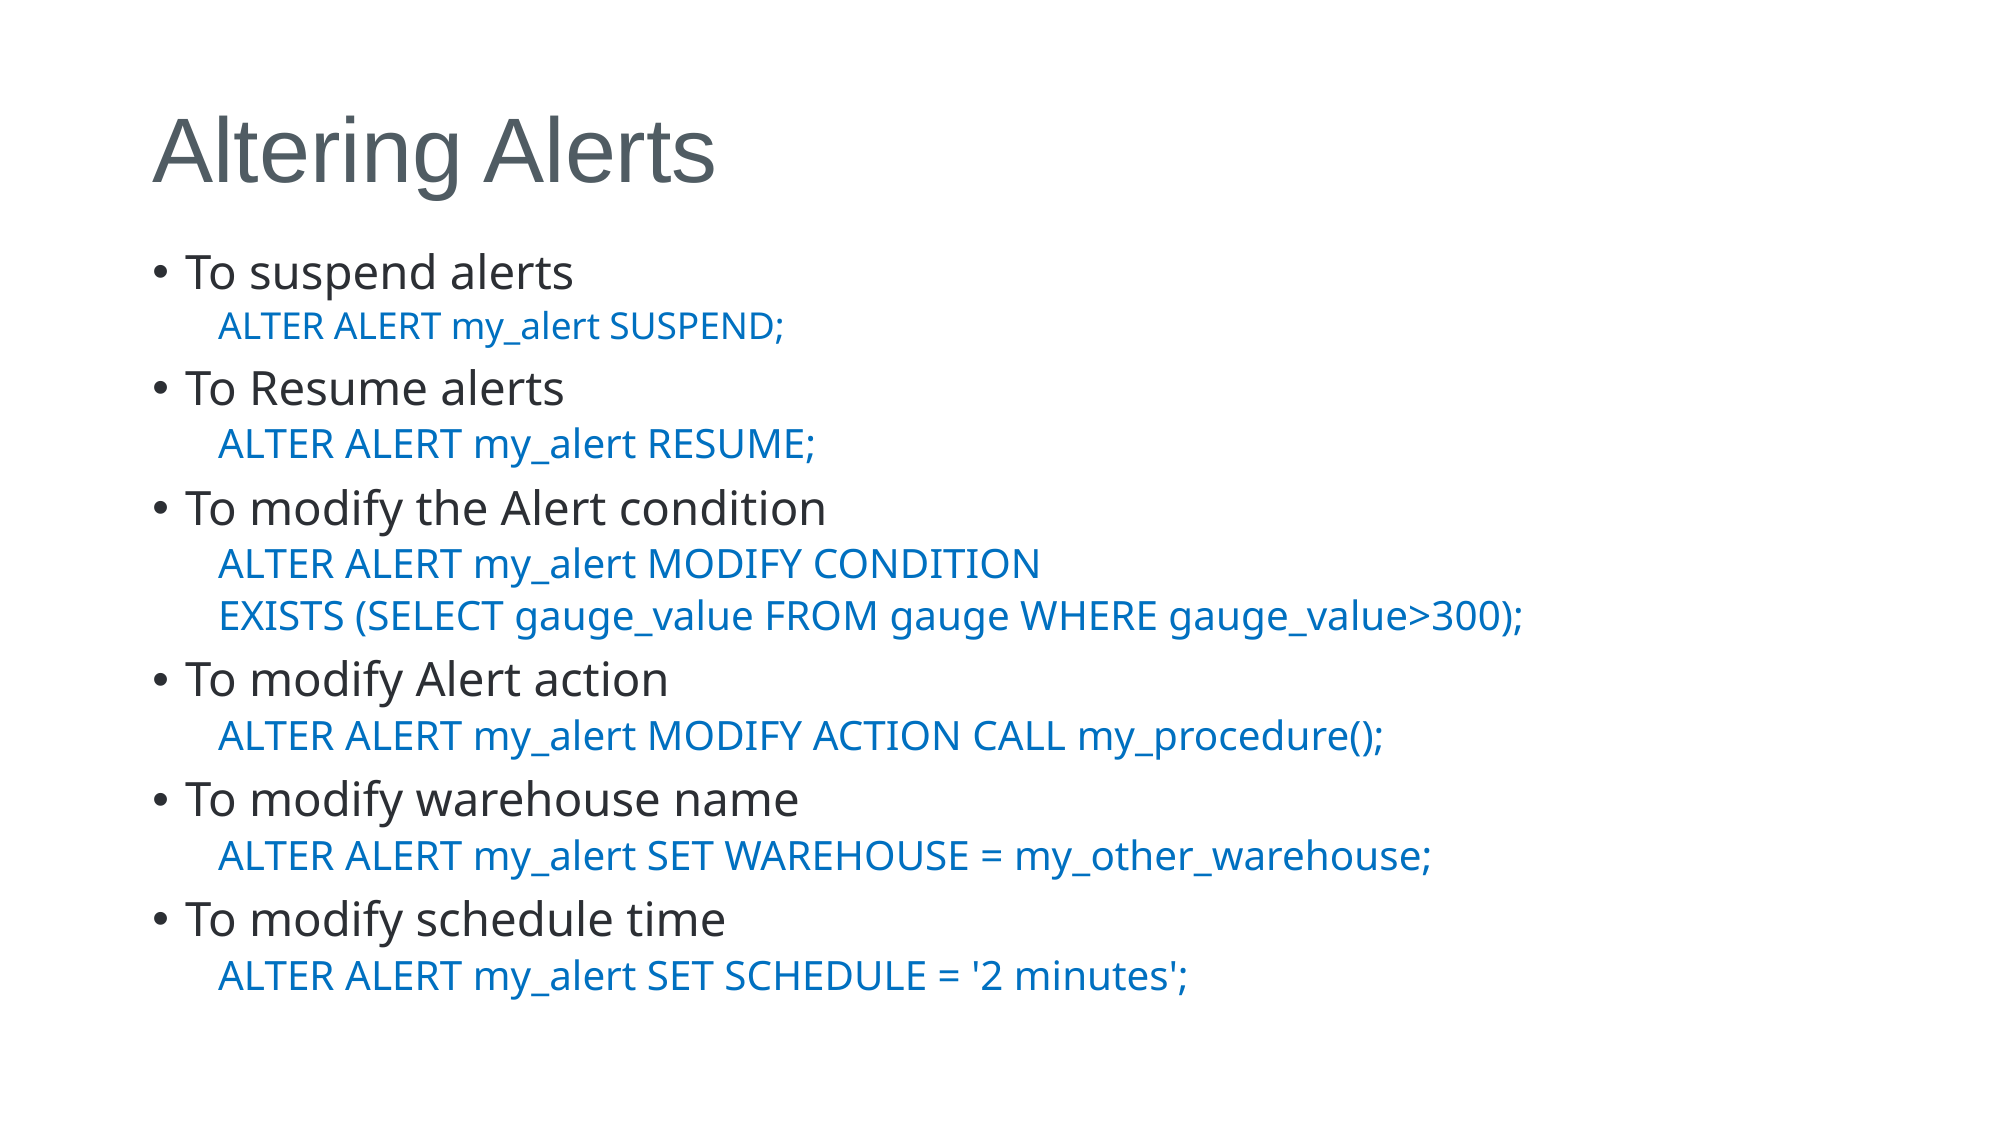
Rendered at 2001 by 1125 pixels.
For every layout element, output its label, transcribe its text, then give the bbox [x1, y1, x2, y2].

list To suspend alerts ALTER ALERT my_alert SUSPEND; To Resume alerts ALTER ALERT my_alert RESUME; To modify the Alert condition ALTER ALERT my_alert MODIFY CONDITION EXISTS (SELECT gauge_value FROM gauge WHERE gauge_value>300); To modify Alert action ALTER ALERT my_alert MODIFY ACTION CALL my_procedure(); To modify warehouse name ALTER ALERT my_alert SET WAREHOUSE = my_other_warehouse; To modify schedule time ALTER ALERT my_alert SET SCHEDULE = '2 minutes'; [137, 241, 1905, 1014]
title Altering Alerts [137, 86, 1863, 220]
